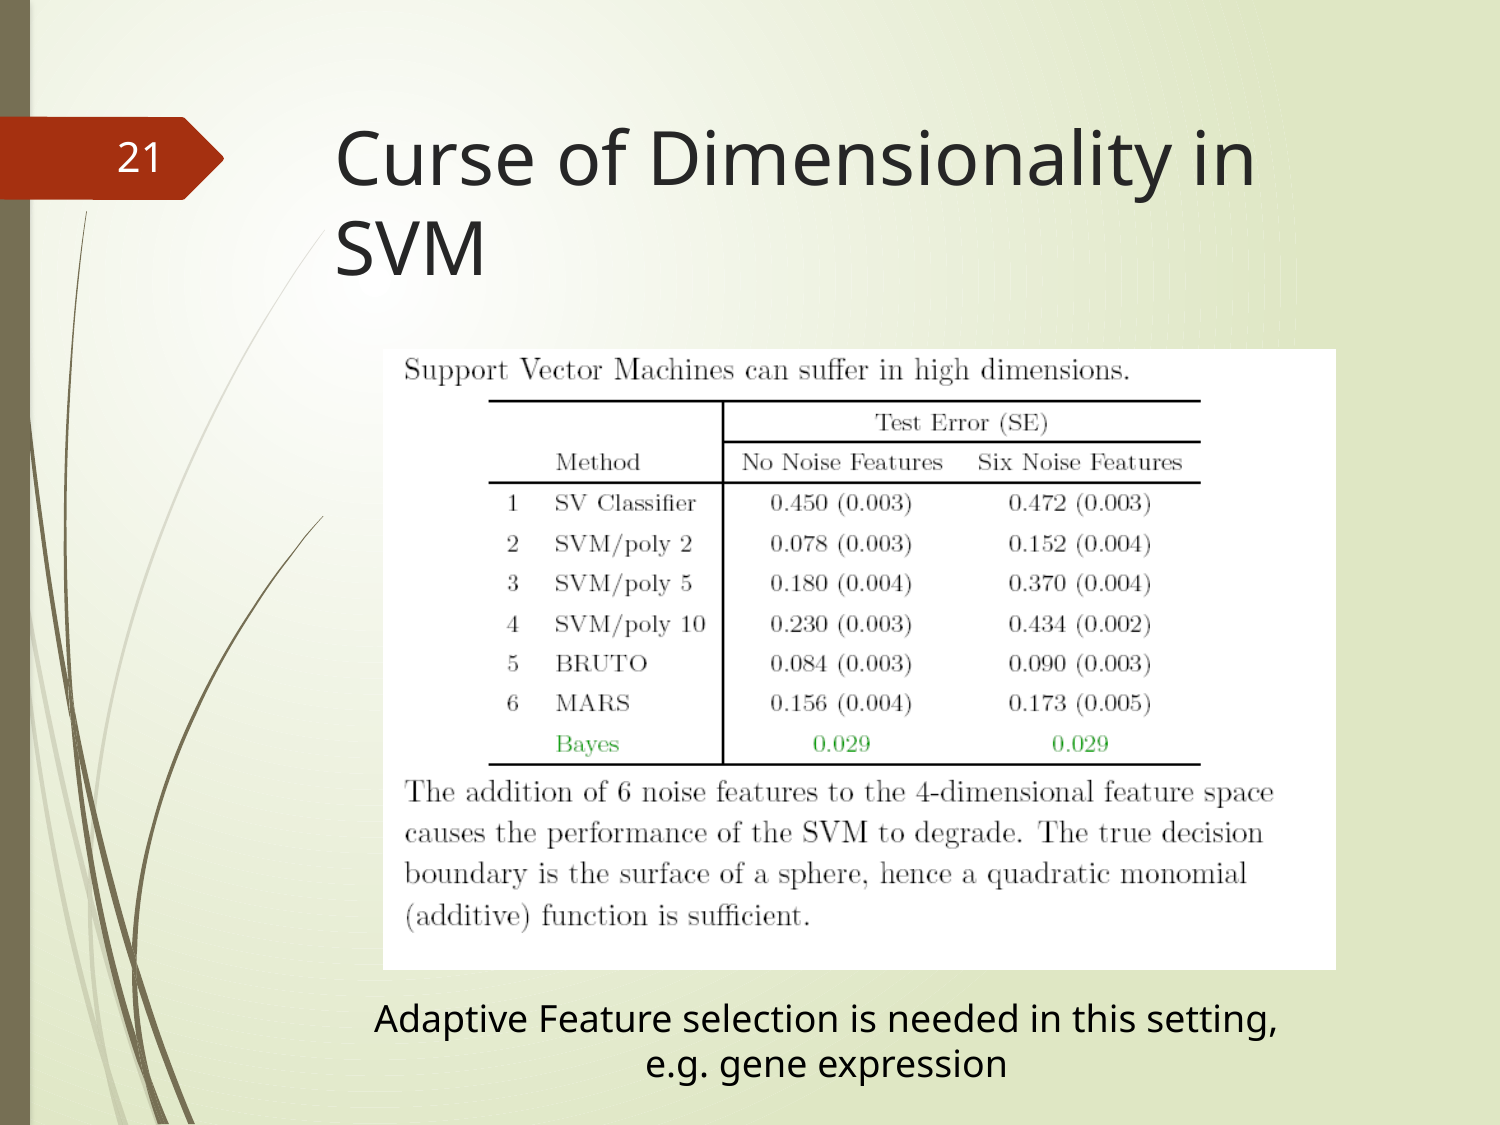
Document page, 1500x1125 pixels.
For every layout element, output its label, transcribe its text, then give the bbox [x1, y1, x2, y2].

text_box Adaptive Feature selection is needed in this setting, e.g. gene expression [336, 987, 1317, 1093]
title Curse of Dimensionality in SVM [319, 102, 1400, 313]
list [382, 349, 1336, 971]
slide_number 20 [83, 129, 180, 190]
